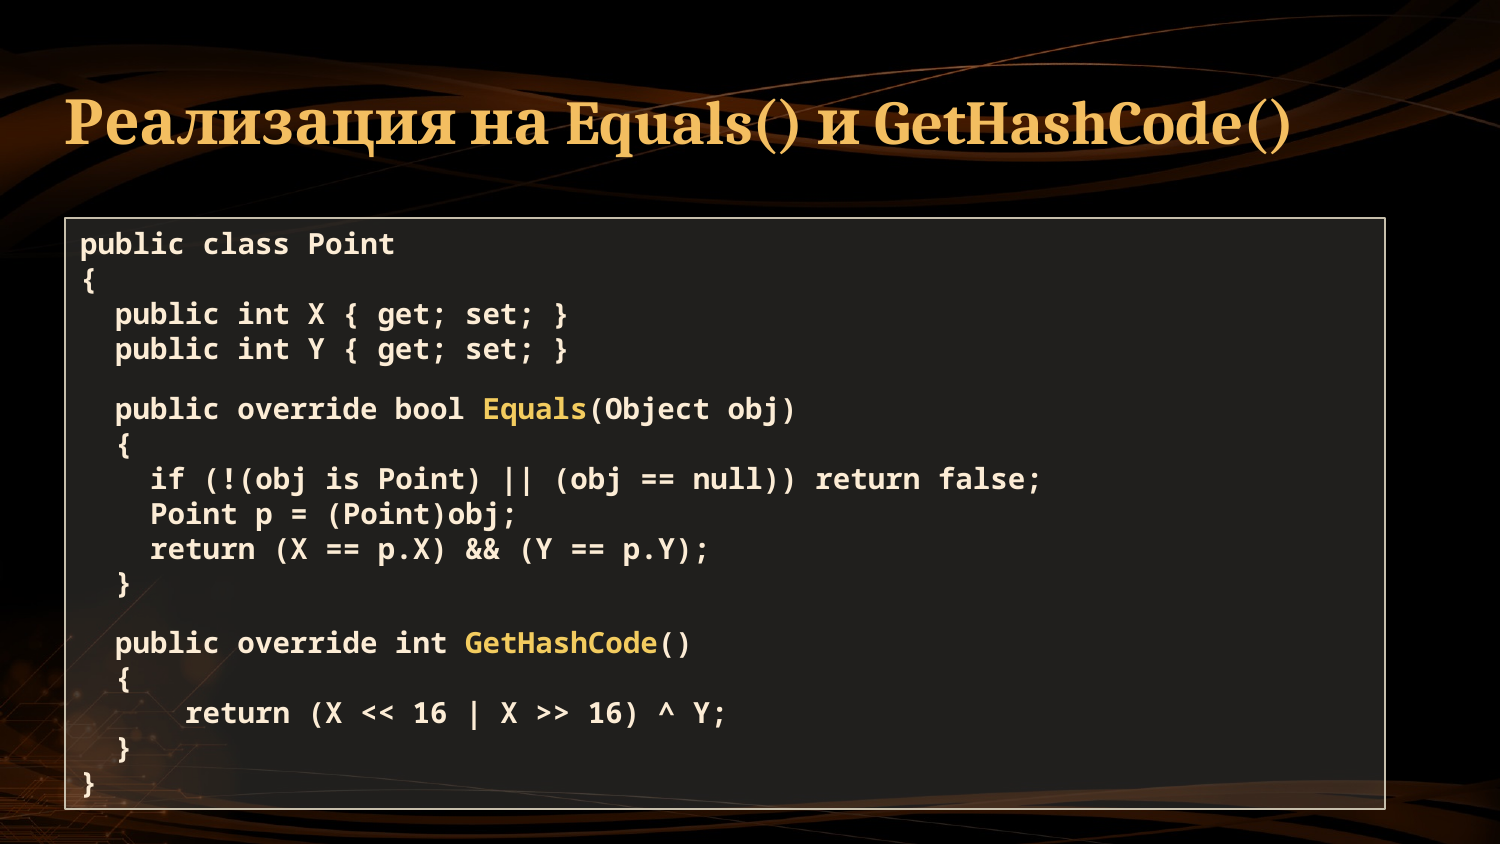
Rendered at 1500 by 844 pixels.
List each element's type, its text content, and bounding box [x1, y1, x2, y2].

text_box public class Point { public int X { get; set; } public int Y { get; set; } public override bool Equals(Object obj) { if (!(obj is Point) || (obj == null)) return false; Point p = (Point)obj; return (X == p.X) && (Y == p.Y); } public override int GetHashCode() { return (X << 16 | X >> 16) ^ Y; } } [65, 217, 1386, 810]
title Реализация на Equals() и GetHashCode() [51, 72, 1449, 167]
picture [0, 0, 1500, 844]
